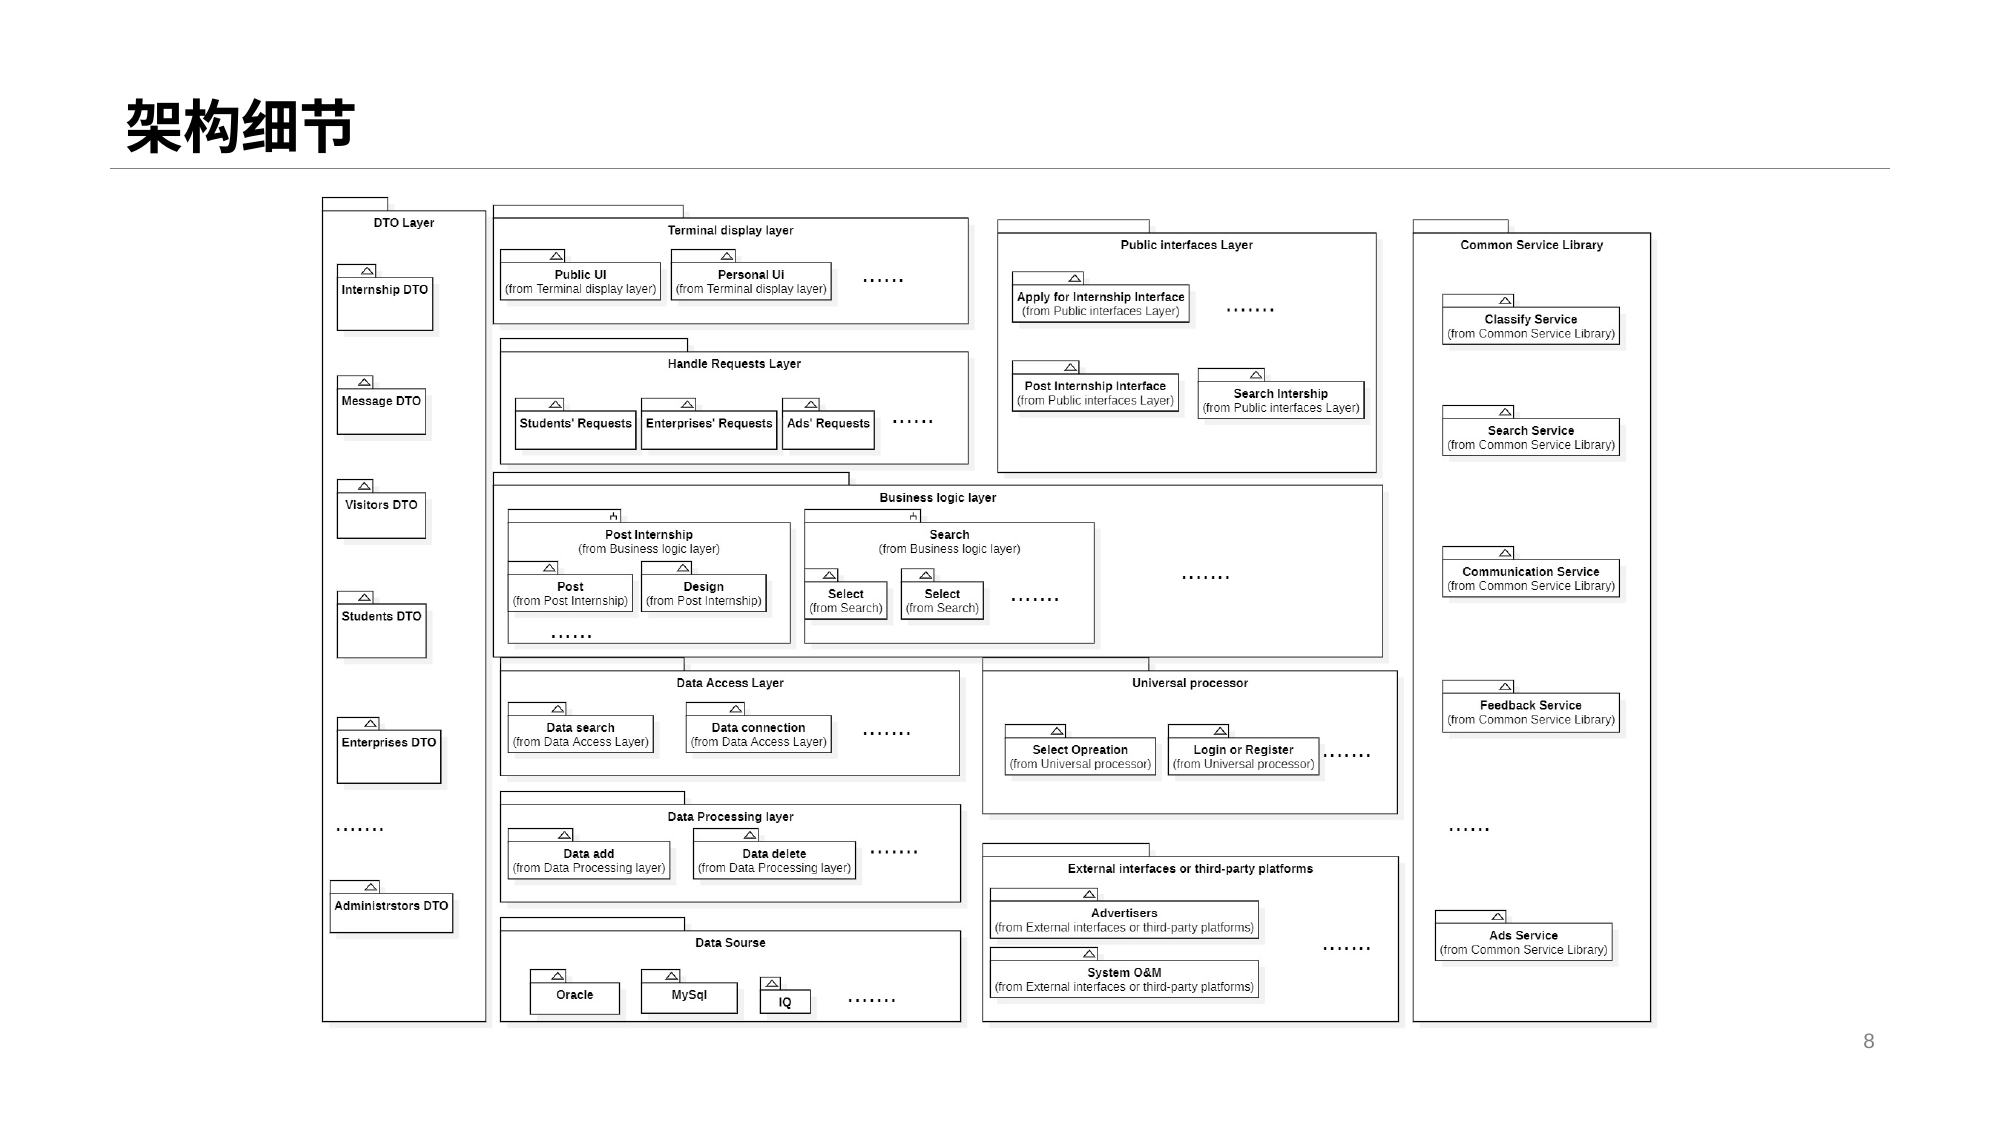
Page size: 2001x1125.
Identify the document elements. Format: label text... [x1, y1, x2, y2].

slide_number 8 [1687, 1023, 1890, 1058]
picture [313, 188, 1687, 1058]
title 架构细节 [109, 0, 1890, 169]
